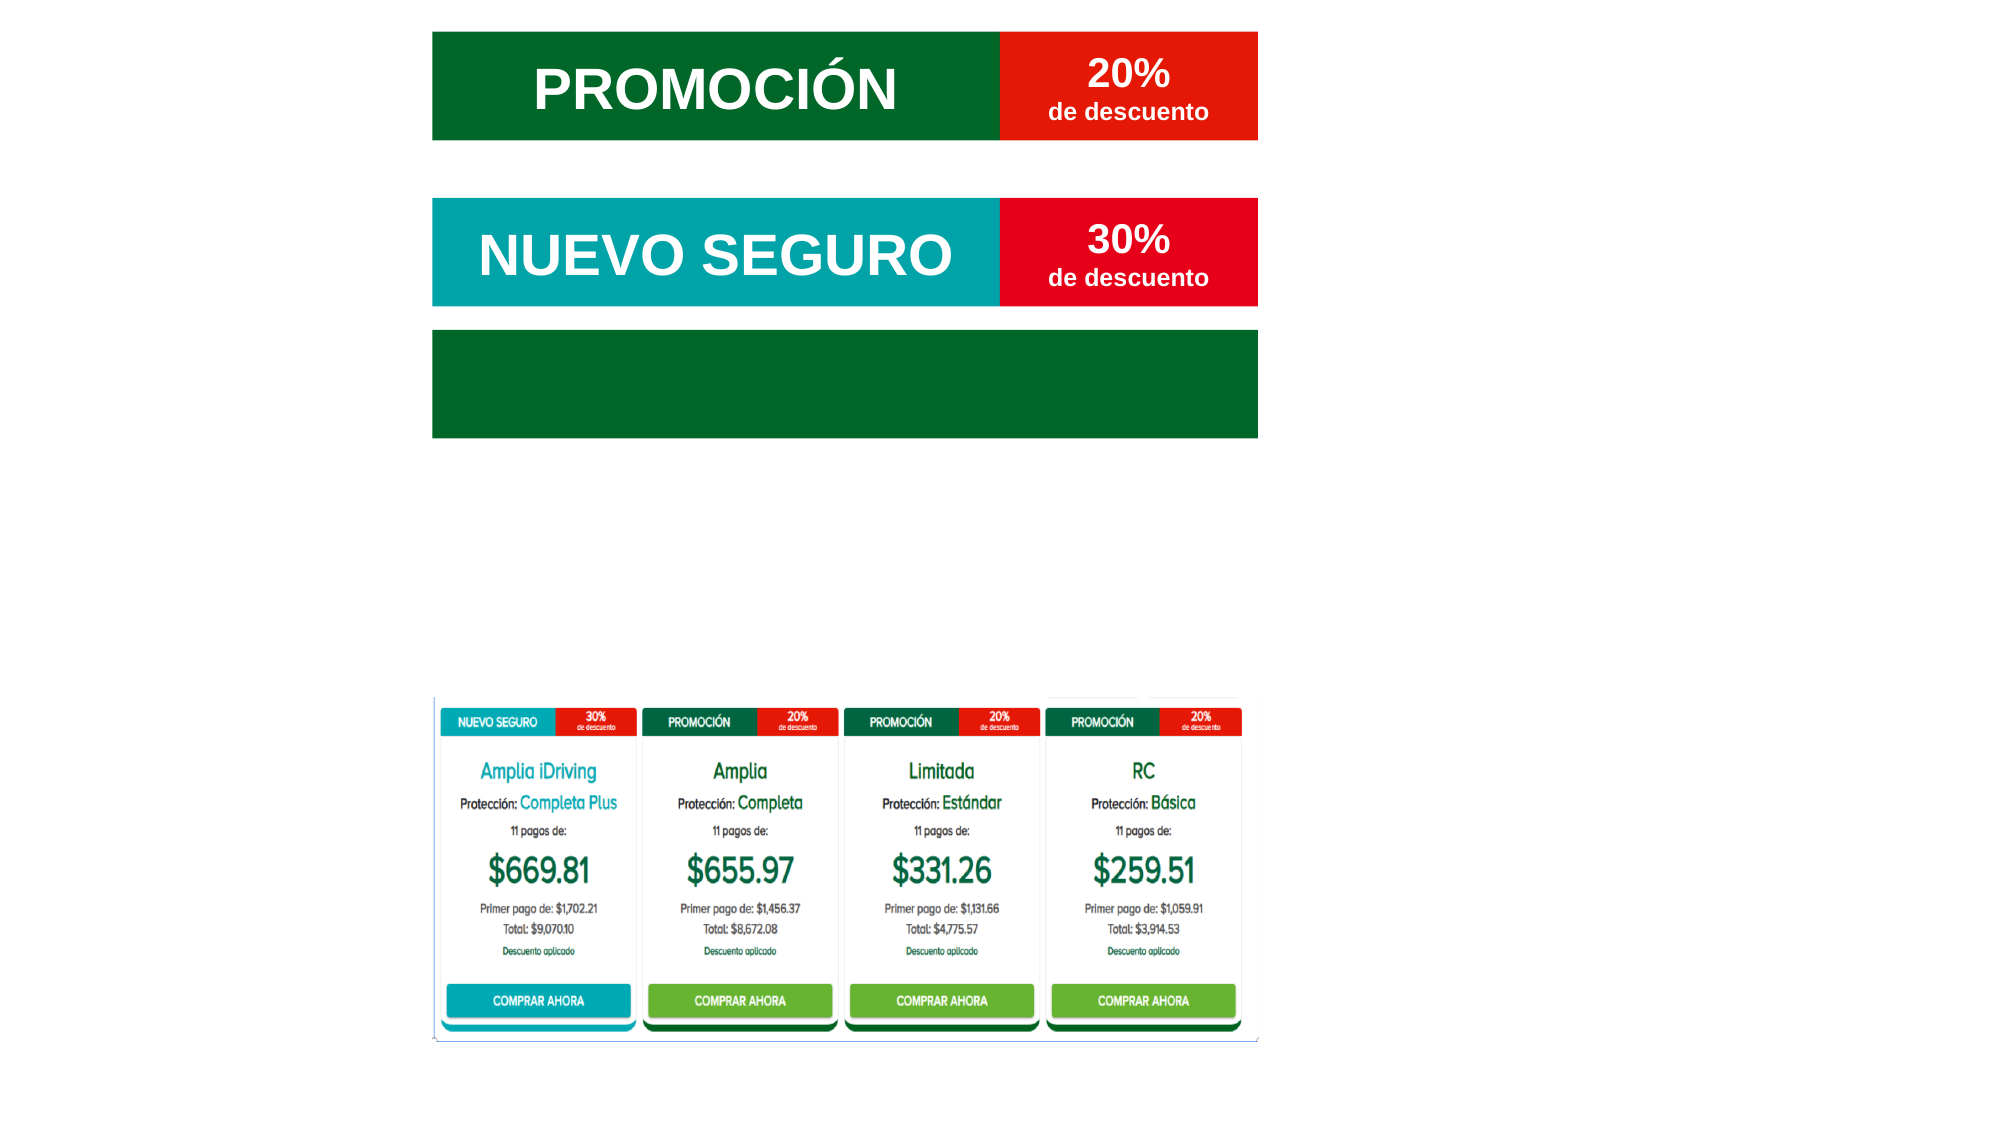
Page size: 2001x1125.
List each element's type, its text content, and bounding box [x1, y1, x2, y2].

text_box [999, 197, 1259, 307]
text_box NUEVO SEGURO [431, 197, 999, 307]
text_box PROMOCIÓN [431, 31, 999, 141]
text_box [431, 329, 1259, 440]
text_box 30% de descuento [999, 204, 1258, 299]
text_box 20% de descuento [999, 38, 1258, 133]
picture [432, 697, 1259, 1042]
text_box [999, 31, 1259, 141]
